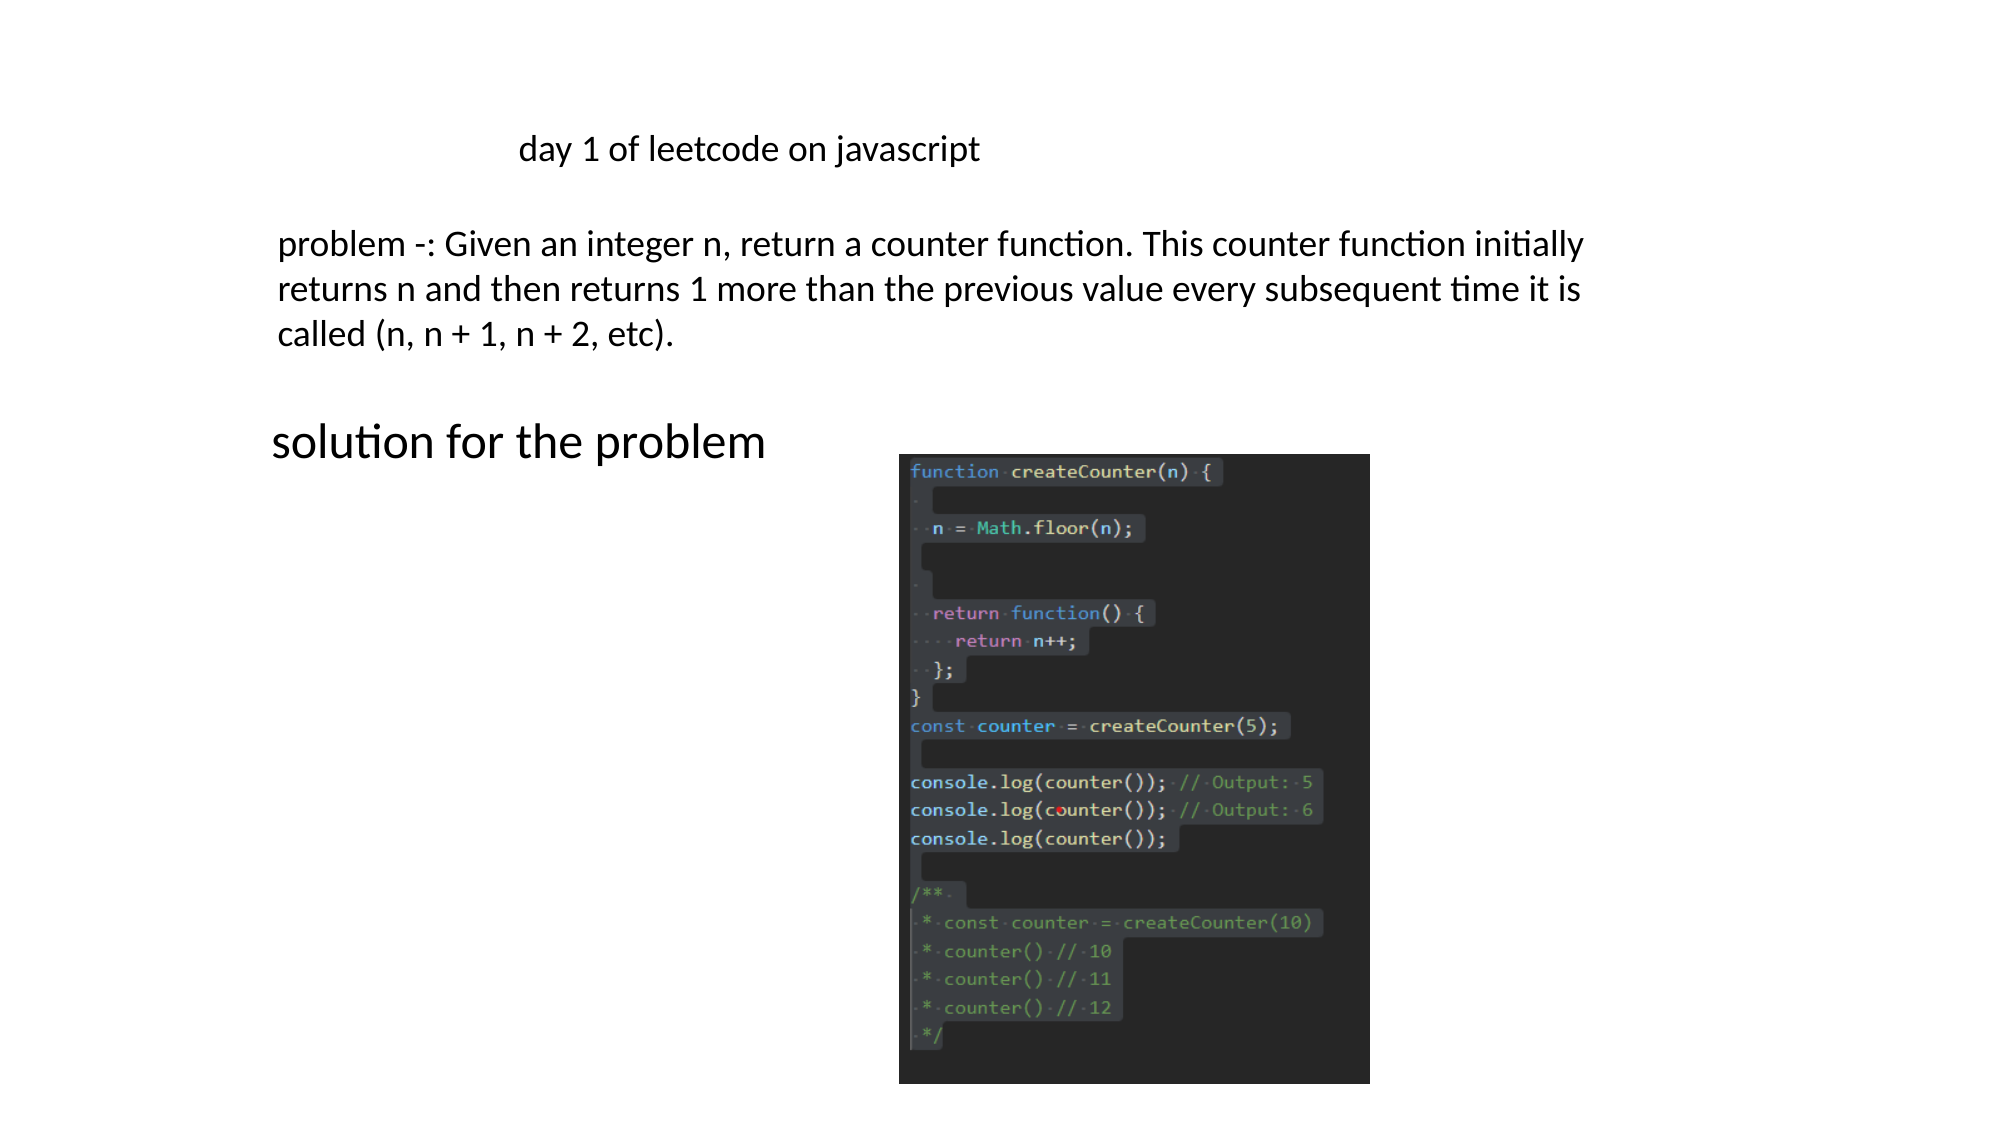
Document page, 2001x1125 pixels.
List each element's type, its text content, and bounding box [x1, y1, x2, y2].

text_box day 1 of leetcode on javascript [503, 116, 1171, 176]
text_box problem -: Given an integer n, return a counter function. This counter function initially returns n and then returns 1 more than the previous value every subsequent time it is called (n, n + 1, n + 2, etc). [262, 211, 1682, 406]
subtitle solution for the problem [0, 407, 1270, 680]
picture [899, 454, 1370, 1084]
